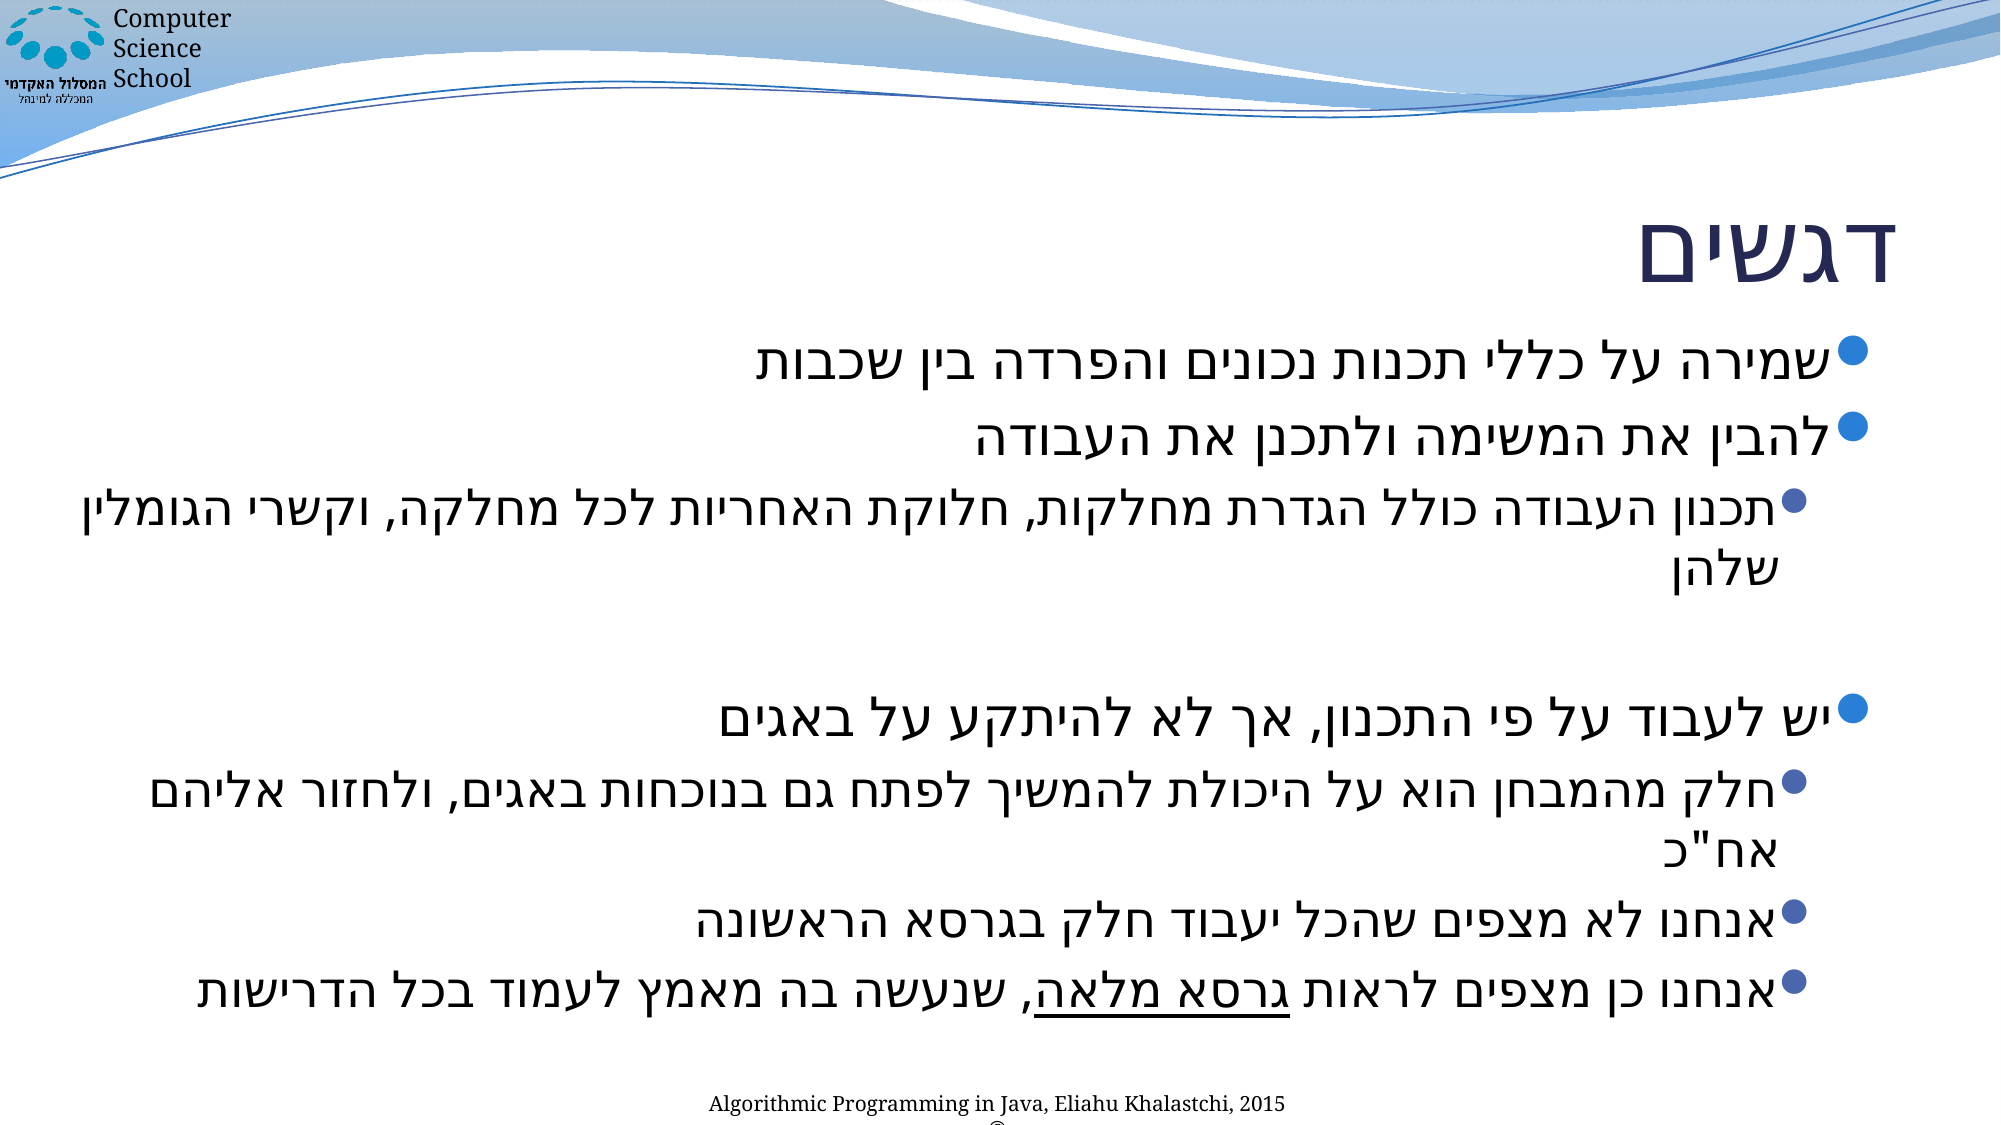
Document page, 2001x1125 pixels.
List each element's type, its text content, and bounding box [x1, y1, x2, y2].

list שמירה על כללי תכנות נכונים והפרדה בין שכבות להבין את המשימה ולתכנן את העבודה תכנון העבודה כולל הגדרת מחלקות, חלוקת האחריות לכל מחלקה, וקשרי הגומלין שלהן יש לעבוד על פי התכנון, אך לא להיתקע על באגים חלק מהמבחן הוא על היכולת להמשיך לפתח גם בנוכחות באגים, ולחזור אליהם אח"כ אנחנו לא מצפים שהכל יעבוד חלק בגרסא הראשונה אנחנו כן מצפים לראות גרסא מלאה, שנעשה בה מאמץ לעמוד בכל הדרישות [31, 317, 1900, 1038]
title דגשים [99, 115, 1900, 303]
picture [2, 6, 108, 109]
